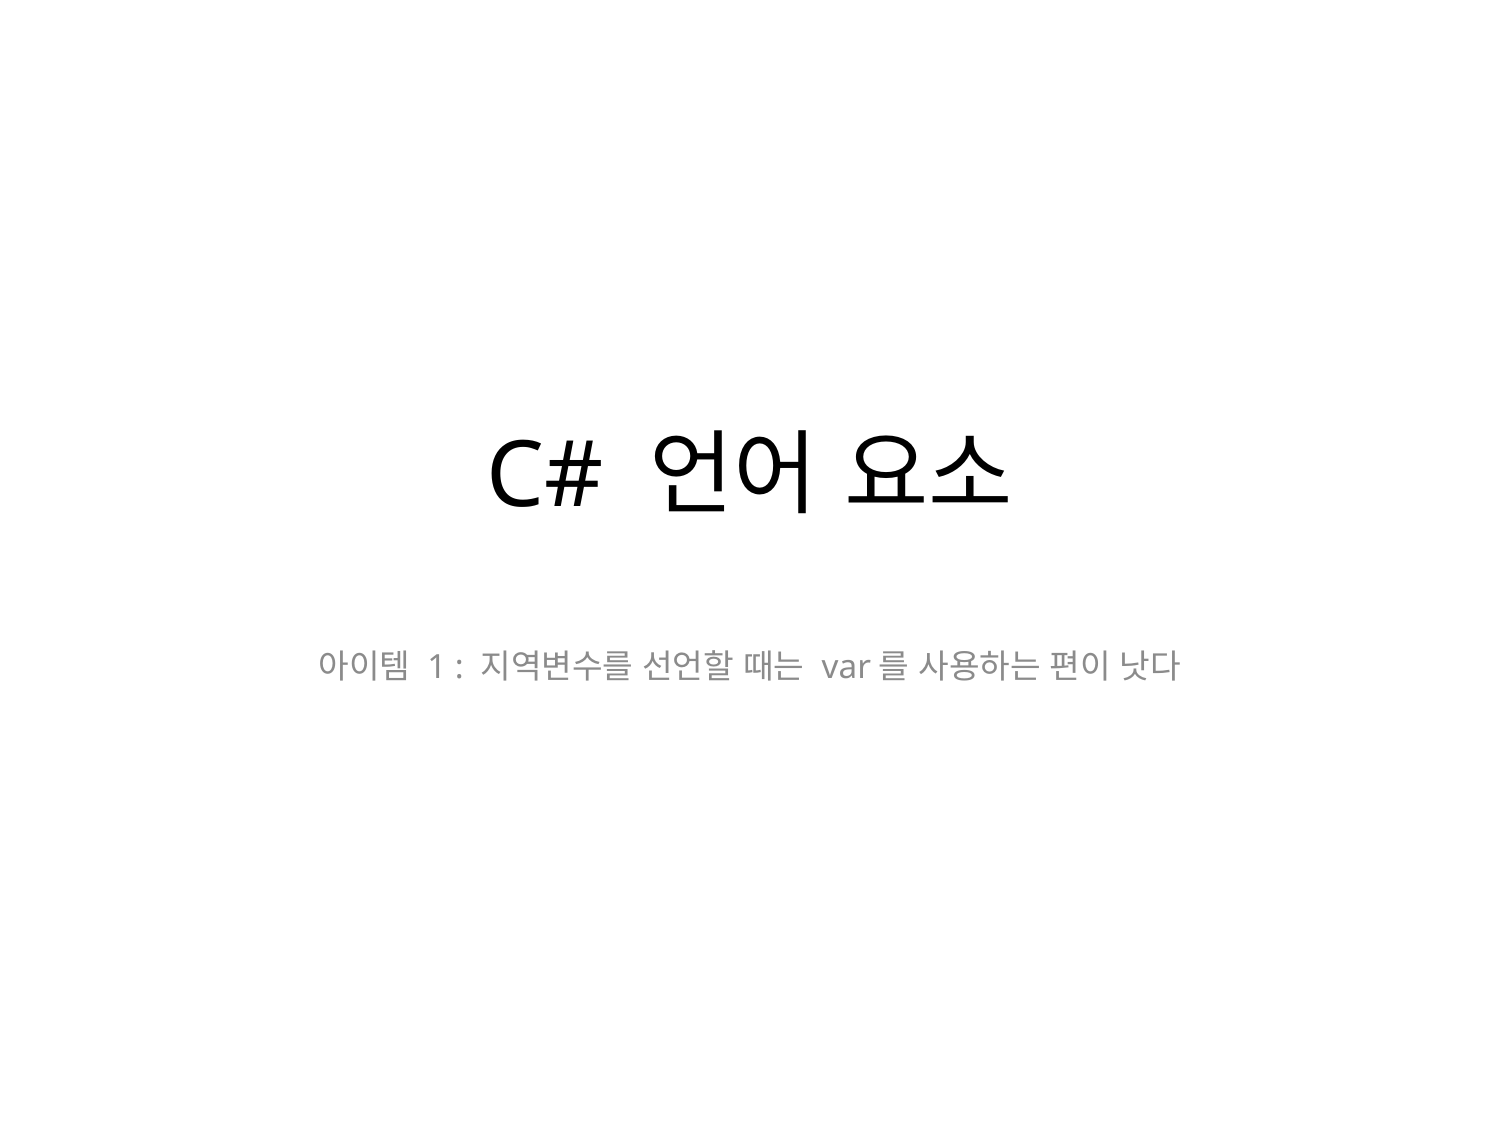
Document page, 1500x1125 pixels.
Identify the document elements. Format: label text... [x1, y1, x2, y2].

title C# 언어 요소 [112, 349, 1388, 591]
subtitle 아이템 1 : 지역변수를 선언할 때는 var를 사용하는 편이 낫다 [225, 637, 1275, 925]
